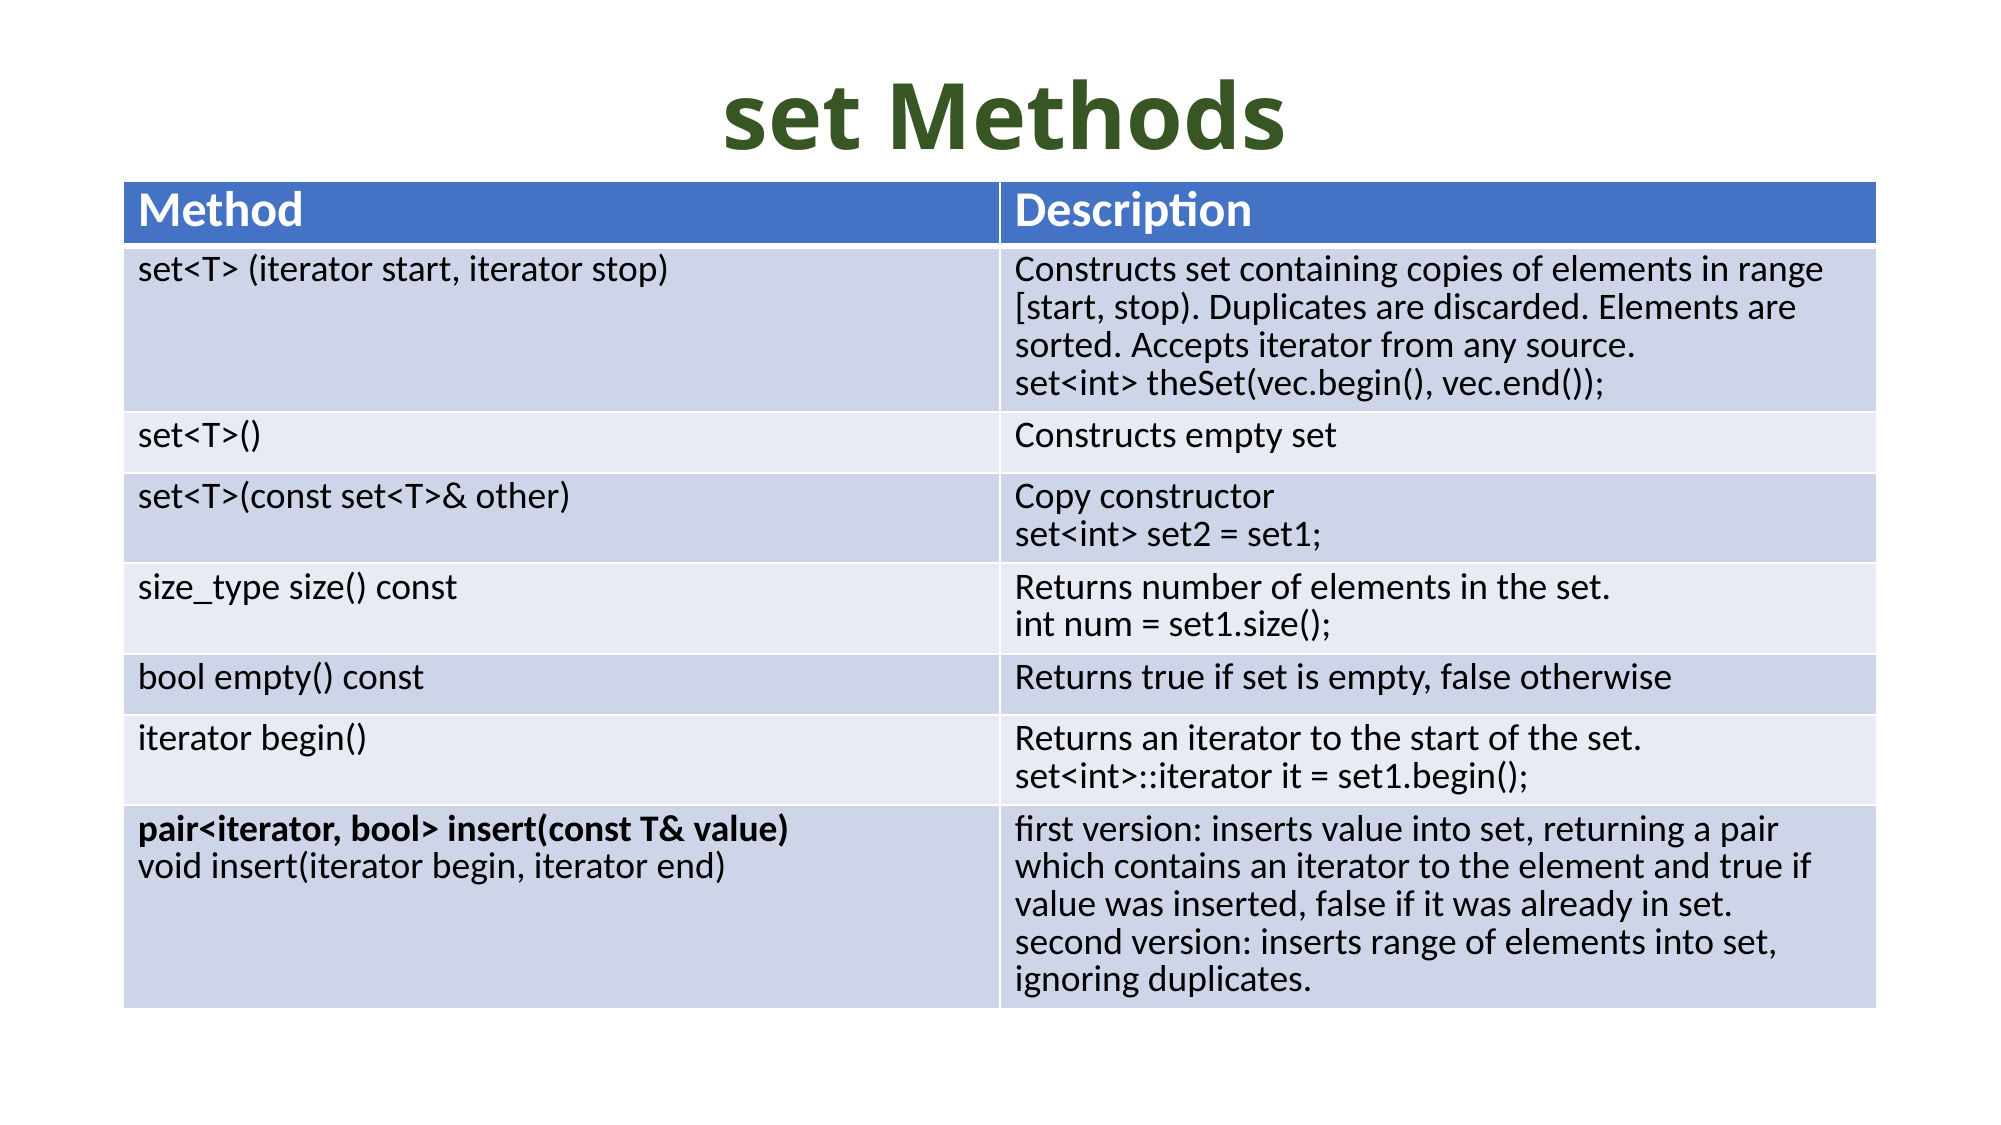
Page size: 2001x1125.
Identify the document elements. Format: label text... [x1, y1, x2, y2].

table_cell Constructs set containing copies of elements in range [start, stop). Duplicates are discarded. Elements are sorted. Accepts iterator from any source. set<int> theSet(vec.begin(), vec.end()); [1001, 249, 1876, 411]
table_cell Constructs empty set [1001, 413, 1876, 472]
table_cell bool empty() const [124, 655, 999, 714]
table_cell first version: inserts value into set, returning a pair which contains an iterator to the element and true if value was inserted, false if it was already in set. second version: inserts range of elements into set, ignoring duplicates. [1001, 806, 1876, 1008]
table_header Description [1001, 182, 1876, 243]
table_cell set<T> (iterator start, iterator stop) [124, 249, 999, 411]
table_cell size_type size() const [124, 564, 999, 653]
table_cell set<T>(const set<T>& other) [124, 474, 999, 562]
table_cell Copy constructor set<int> set2 = set1; [1001, 474, 1876, 562]
table_cell Returns number of elements in the set. int num = set1.size(); [1001, 564, 1876, 653]
table_header Method [124, 182, 999, 243]
table_cell Returns true if set is empty, false otherwise [1001, 655, 1876, 714]
title set Methods [147, 59, 1863, 180]
table_cell pair<iterator, bool> insert(const T& value) void insert(iterator begin, iterator end) [124, 806, 999, 1008]
table_cell set<T>() [124, 413, 999, 472]
table_cell iterator begin() [124, 716, 999, 804]
table_cell Returns an iterator to the start of the set. set<int>::iterator it = set1.begin(); [1001, 716, 1876, 804]
